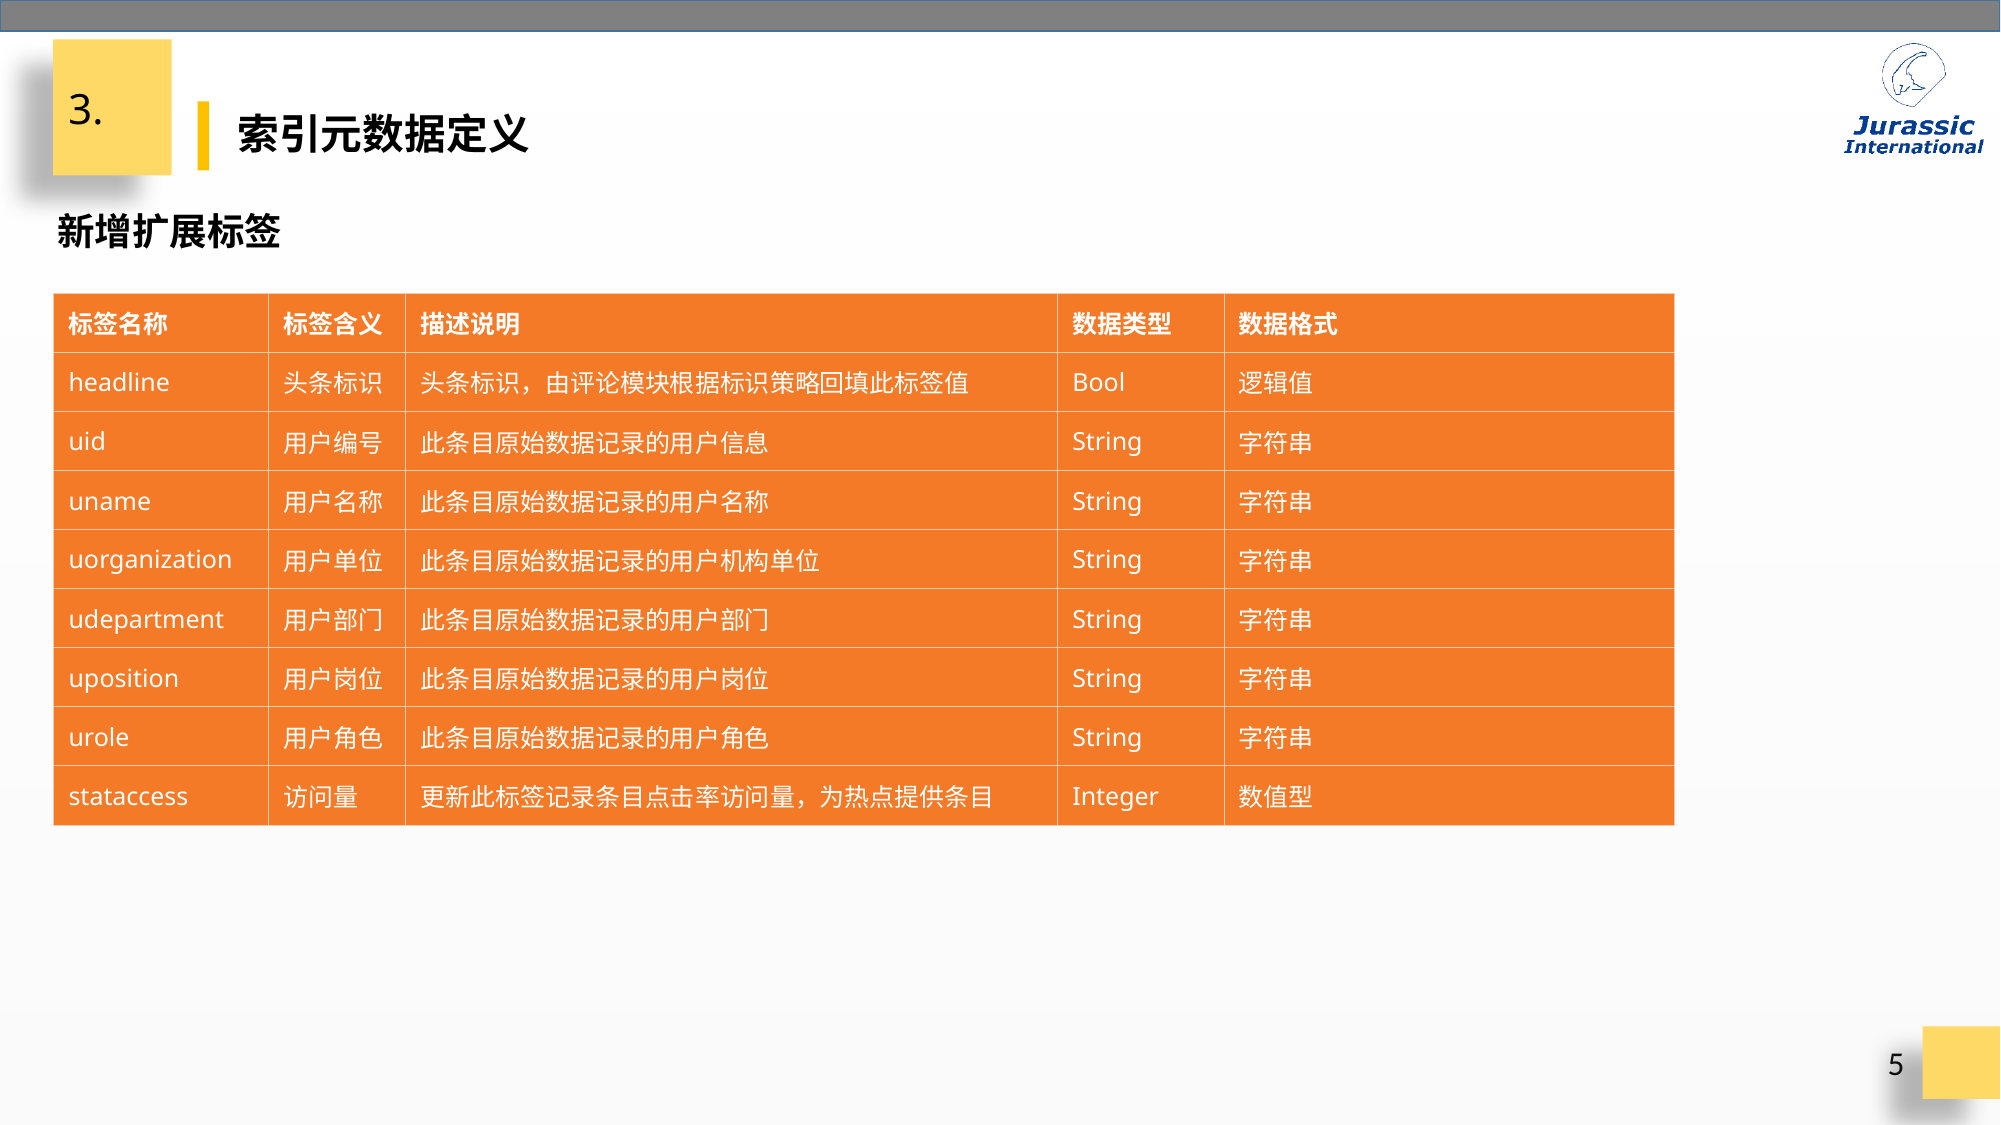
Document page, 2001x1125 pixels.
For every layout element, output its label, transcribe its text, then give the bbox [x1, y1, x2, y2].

table_cell uname [54, 471, 268, 529]
table_cell Bool [1058, 353, 1224, 411]
table_cell urole [54, 707, 268, 765]
table_cell 此条目原始数据记录的用户角色 [406, 707, 1057, 765]
table_cell 访问量 [269, 766, 405, 825]
table_header 数据格式 [1225, 294, 1674, 352]
table_cell String [1058, 412, 1224, 470]
table_cell stataccess [54, 766, 268, 825]
table_cell String [1058, 648, 1224, 706]
table_header 标签名称 [54, 294, 268, 352]
table_header 数据类型 [1058, 294, 1224, 352]
table_cell String [1058, 707, 1224, 765]
table_cell String [1058, 471, 1224, 529]
table_cell 数值型 [1225, 766, 1674, 825]
table_cell uid [54, 412, 268, 470]
table_cell 此条目原始数据记录的用户信息 [406, 412, 1057, 470]
table_cell 更新此标签记录条目点击率访问量，为热点提供条目 [406, 766, 1057, 825]
table_cell 此条目原始数据记录的用户名称 [406, 471, 1057, 529]
table_cell uposition [54, 648, 268, 706]
table_cell 用户名称 [269, 471, 405, 529]
table_cell 用户角色 [269, 707, 405, 765]
table_header 标签含义 [269, 294, 405, 352]
table_cell Integer [1058, 766, 1224, 825]
table_cell 用户部门 [269, 589, 405, 647]
table_cell 头条标识 [269, 353, 405, 411]
table_cell 字符串 [1225, 471, 1674, 529]
table_cell 用户岗位 [269, 648, 405, 706]
table_cell 用户编号 [269, 412, 405, 470]
table_cell 字符串 [1225, 412, 1674, 470]
picture [1843, 43, 1984, 159]
table_cell String [1058, 530, 1224, 588]
list 索引元数据定义 [222, 106, 839, 168]
list 3. [53, 80, 170, 144]
table_cell 头条标识，由评论模块根据标识策略回填此标签值 [406, 353, 1057, 411]
table_cell 此条目原始数据记录的用户岗位 [406, 648, 1057, 706]
table_cell udepartment [54, 589, 268, 647]
table_cell 字符串 [1225, 707, 1674, 765]
table_cell 此条目原始数据记录的用户部门 [406, 589, 1057, 647]
table_cell 此条目原始数据记录的用户机构单位 [406, 530, 1057, 588]
table_header 描述说明 [406, 294, 1057, 352]
table_cell 字符串 [1225, 589, 1674, 647]
table_cell String [1058, 589, 1224, 647]
table_cell 字符串 [1225, 530, 1674, 588]
table_cell 用户单位 [269, 530, 405, 588]
table_cell uorganization [54, 530, 268, 588]
table_cell 逻辑值 [1225, 353, 1674, 411]
table_cell 字符串 [1225, 648, 1674, 706]
text_box 新增扩展标签 [42, 200, 297, 260]
table_cell headline [54, 353, 268, 411]
